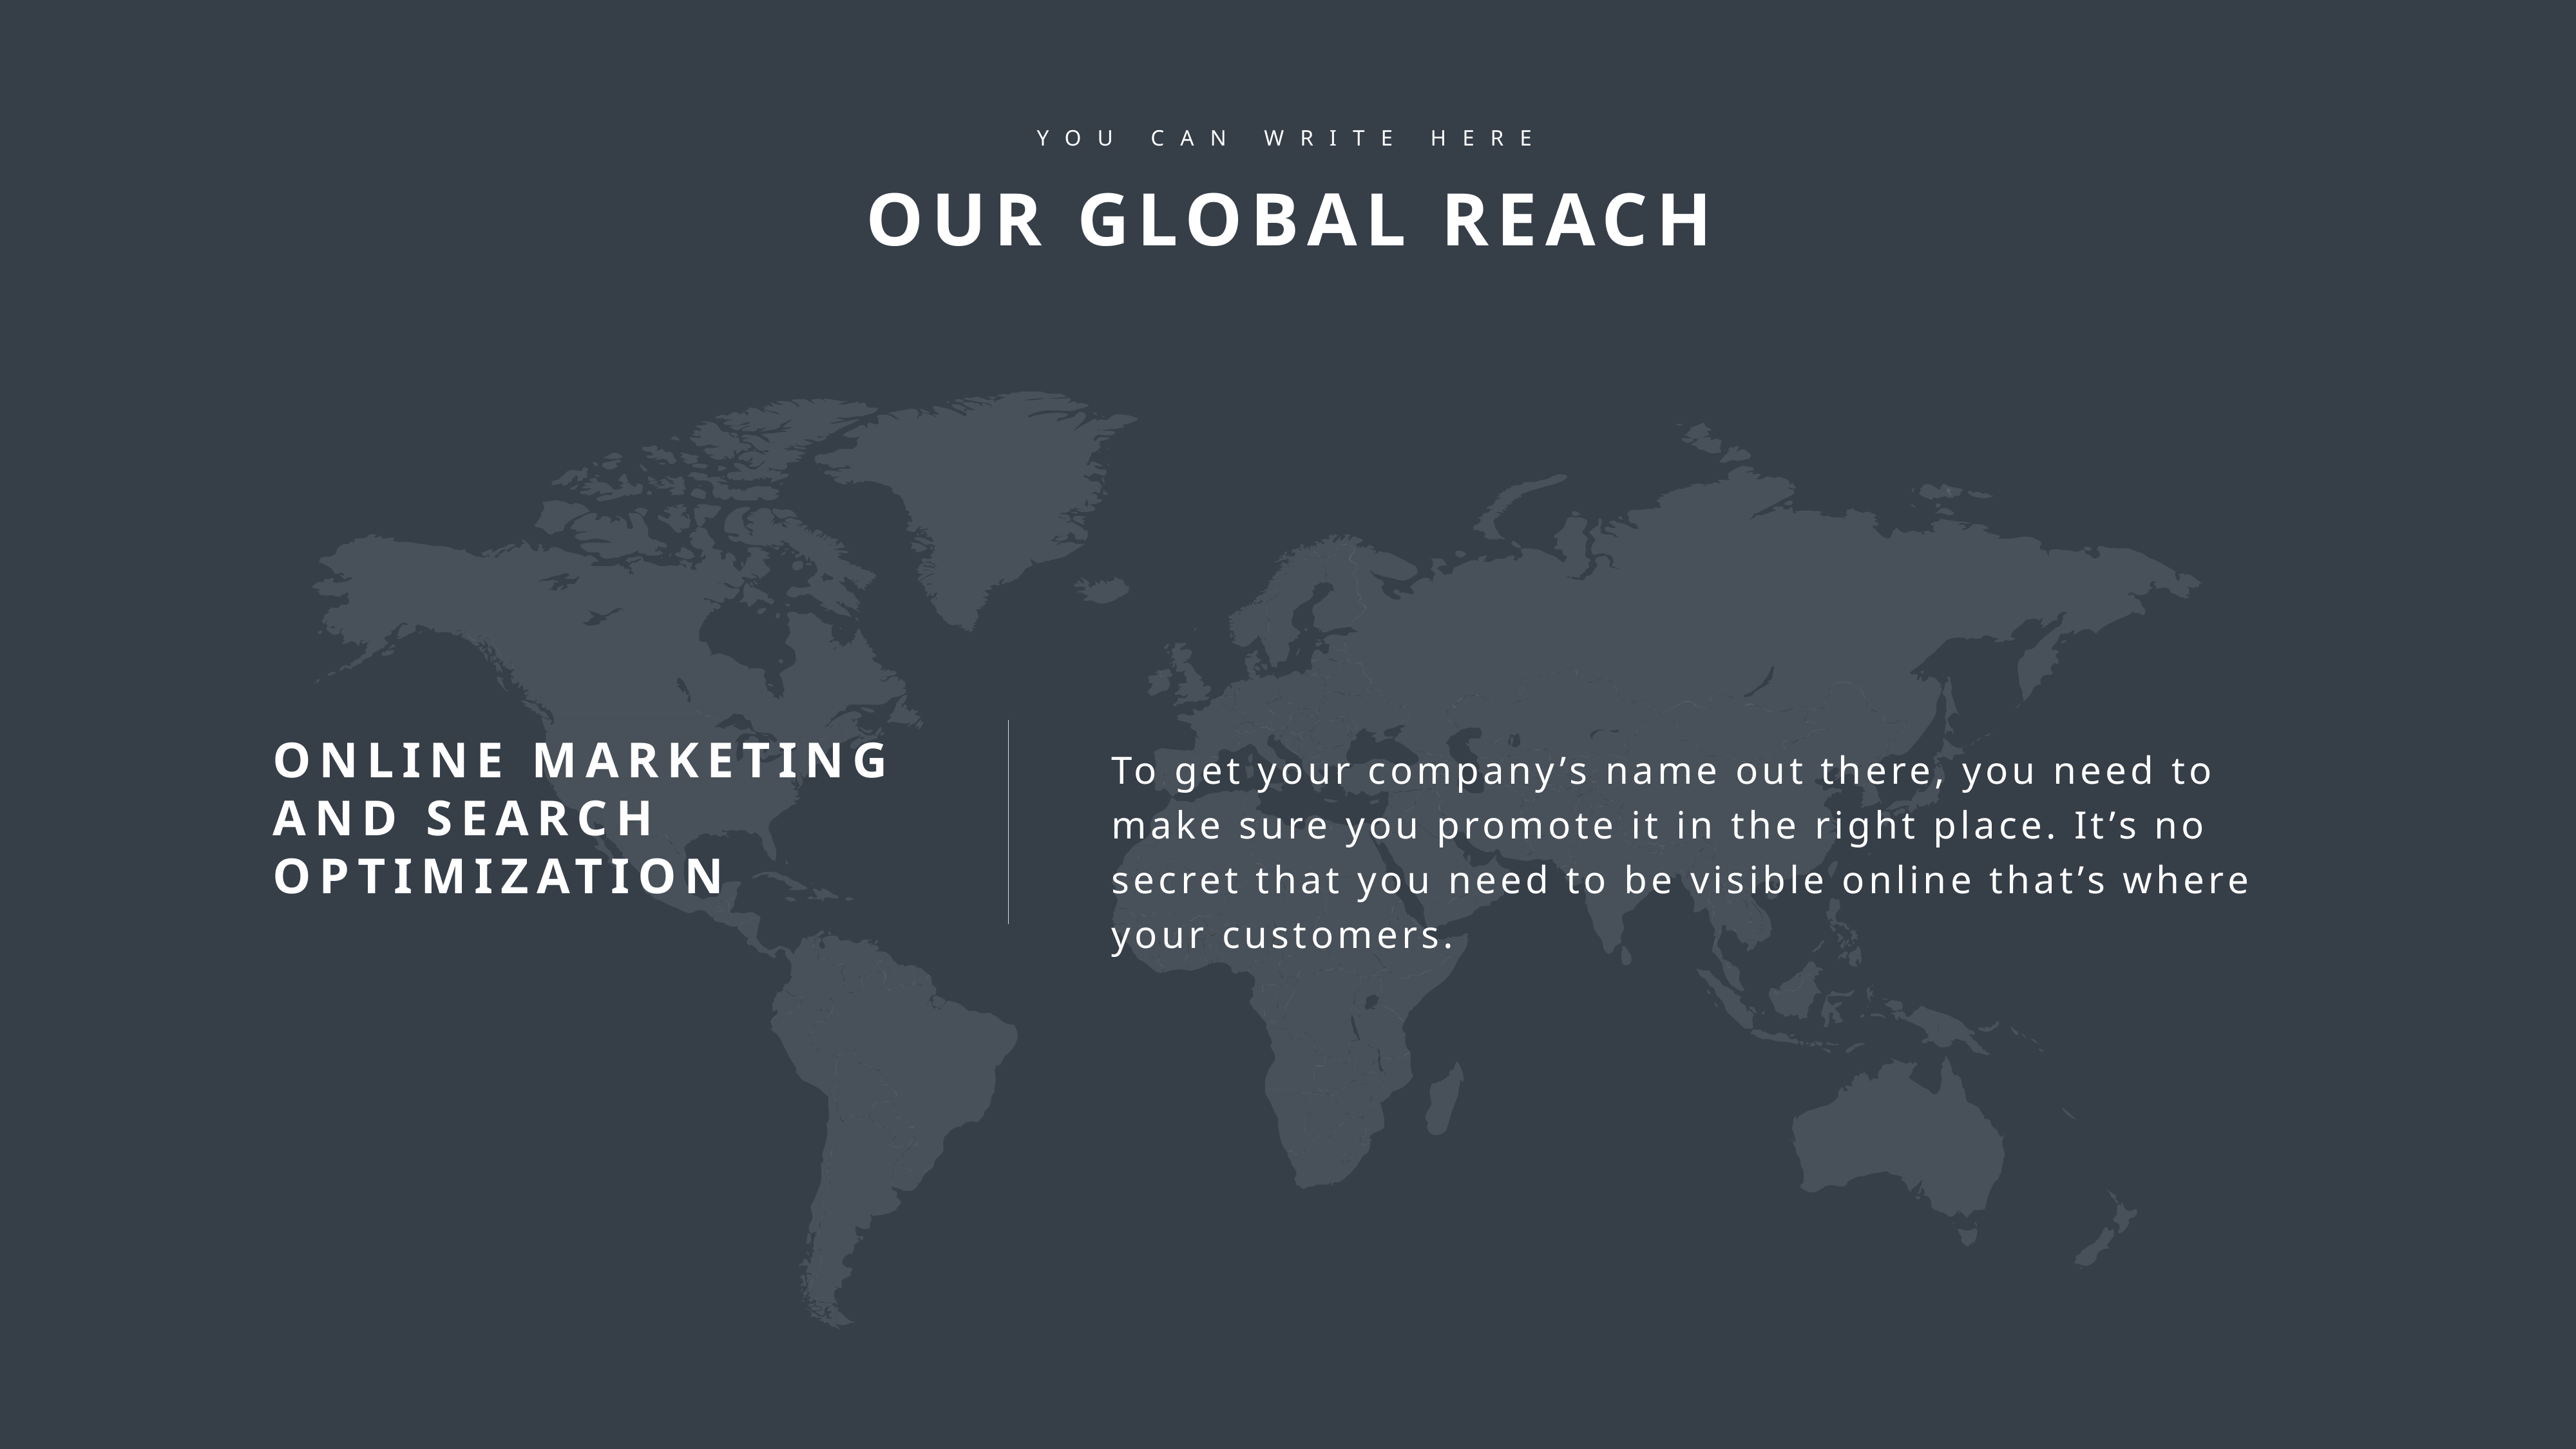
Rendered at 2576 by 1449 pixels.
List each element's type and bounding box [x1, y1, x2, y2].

text_box [263, 724, 1008, 910]
text_box [308, 910, 2204, 1330]
text_box [308, 392, 2204, 724]
text_box [1009, 724, 2313, 910]
text_box [691, 119, 1889, 266]
